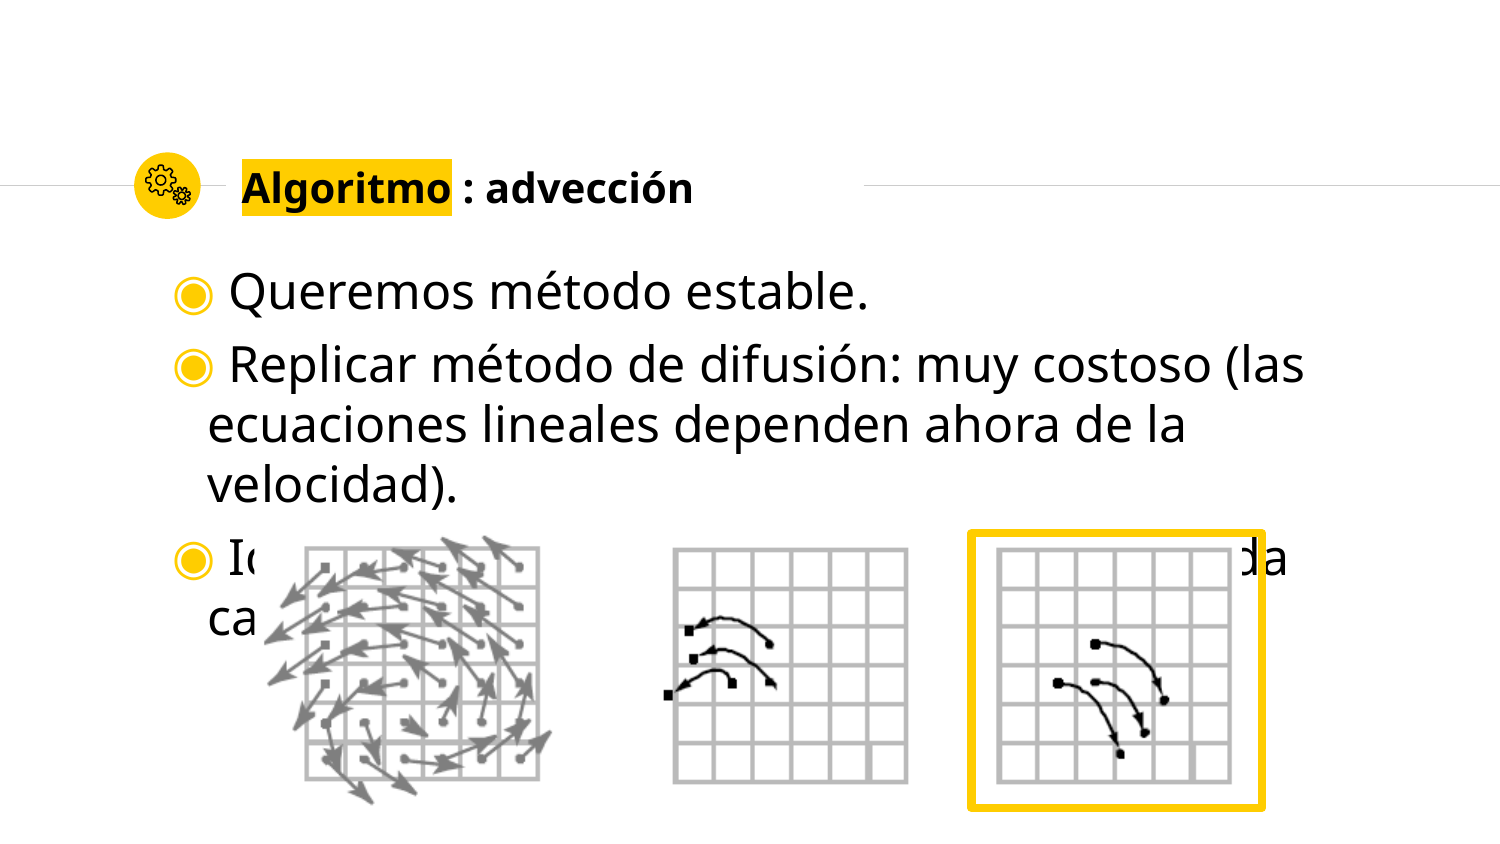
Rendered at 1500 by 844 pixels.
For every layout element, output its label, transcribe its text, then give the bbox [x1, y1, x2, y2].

picture [254, 533, 1243, 809]
text_box Queremos método estable. Replicar método de difusión: muy costoso (las ecuaciones lineales dependen ahora de la velocidad). Idea: ver a donde se mueve el centro de cada casilla. [156, 244, 1460, 534]
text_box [145, 164, 191, 205]
text_box [1241, 531, 1264, 810]
title Algoritmo : advección [226, 151, 863, 223]
